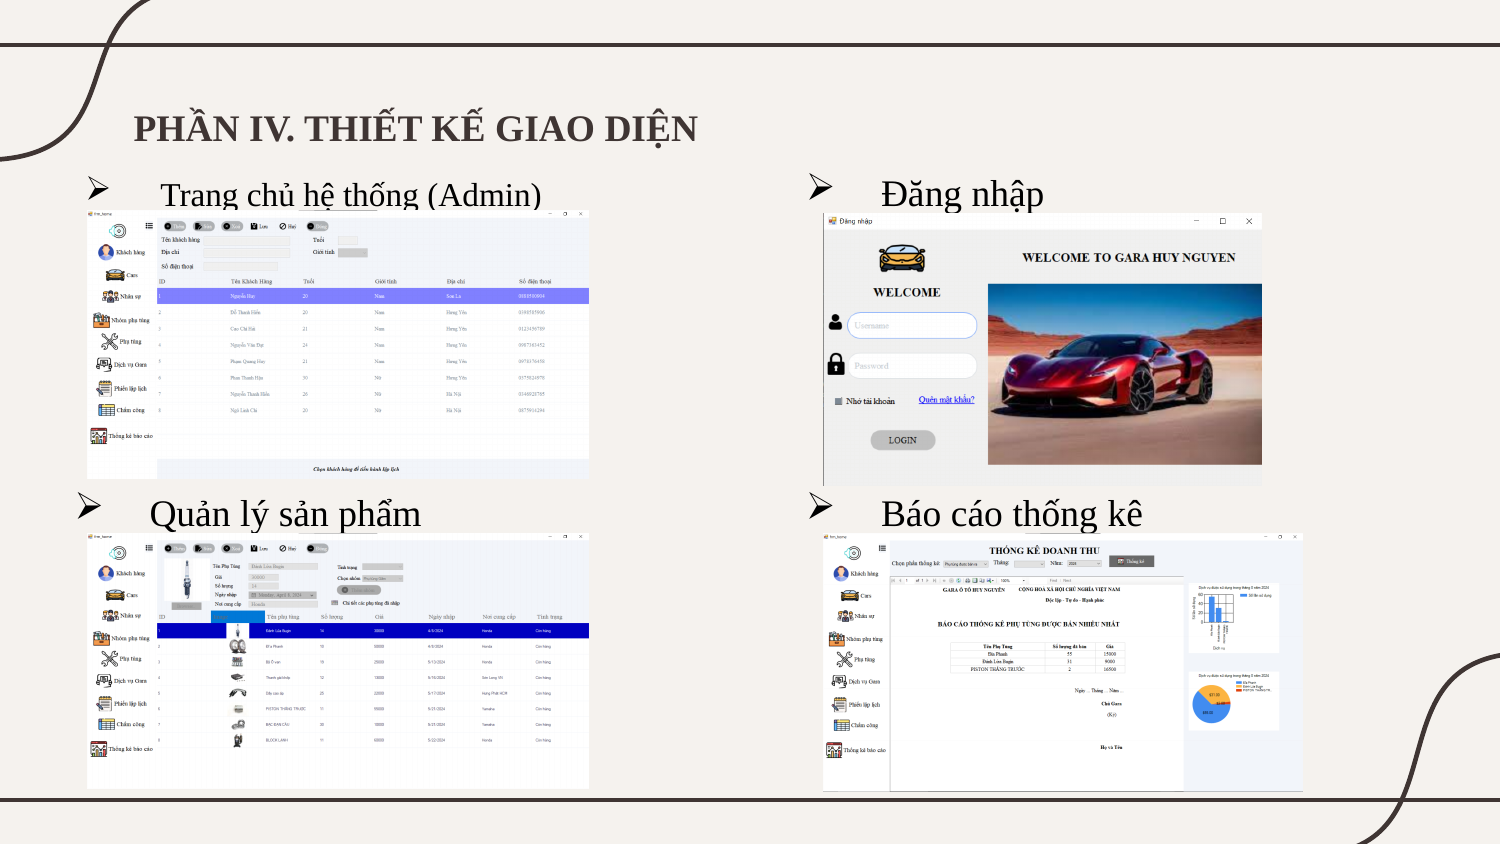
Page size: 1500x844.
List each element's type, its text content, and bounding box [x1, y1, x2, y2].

picture [823, 533, 1303, 792]
picture [86, 533, 589, 789]
picture [86, 210, 589, 480]
text_box Trang chủ hệ thống (Admin) [70, 145, 721, 220]
text_box Đăng nhập [791, 138, 1442, 221]
text_box Quản lý sản phẩm [59, 458, 438, 542]
text_box PHẦN IV. THIẾT KẾ GIAO DIỆN [118, 97, 954, 157]
picture [823, 213, 1262, 486]
text_box Báo cáo thống kê [791, 458, 1442, 542]
